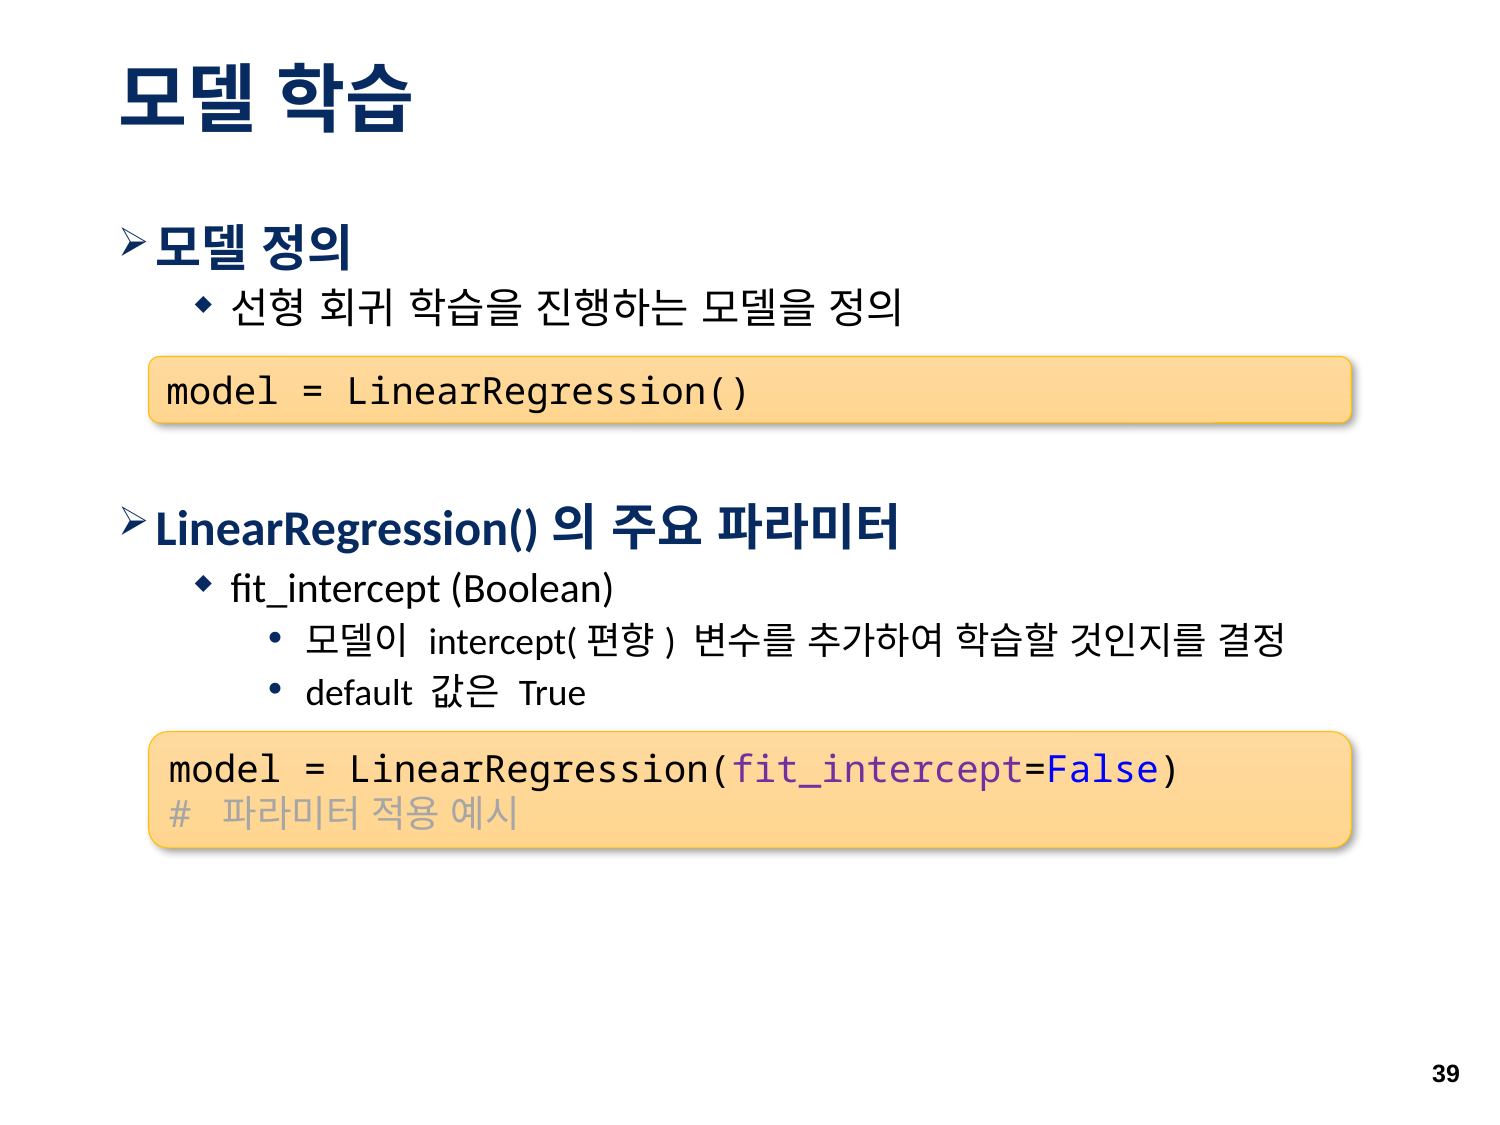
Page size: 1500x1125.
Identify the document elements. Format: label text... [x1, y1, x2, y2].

list 모델 정의 선형 회귀 학습을 진행하는 모델을 정의 LinearRegression()의 주요 파라미터 fit_intercept (Boolean) 모델이 intercept(편향) 변수를 추가하여 학습할 것인지를 결정 default 값은 True [103, 215, 1397, 1032]
slide_number 39 [1396, 1042, 1475, 1103]
text_box model = LinearRegression(fit_intercept=False) # 파라미터 적용 예시 [147, 731, 1352, 849]
text_box model = LinearRegression() [148, 355, 1352, 424]
title 모델 학습 [103, 27, 1397, 179]
